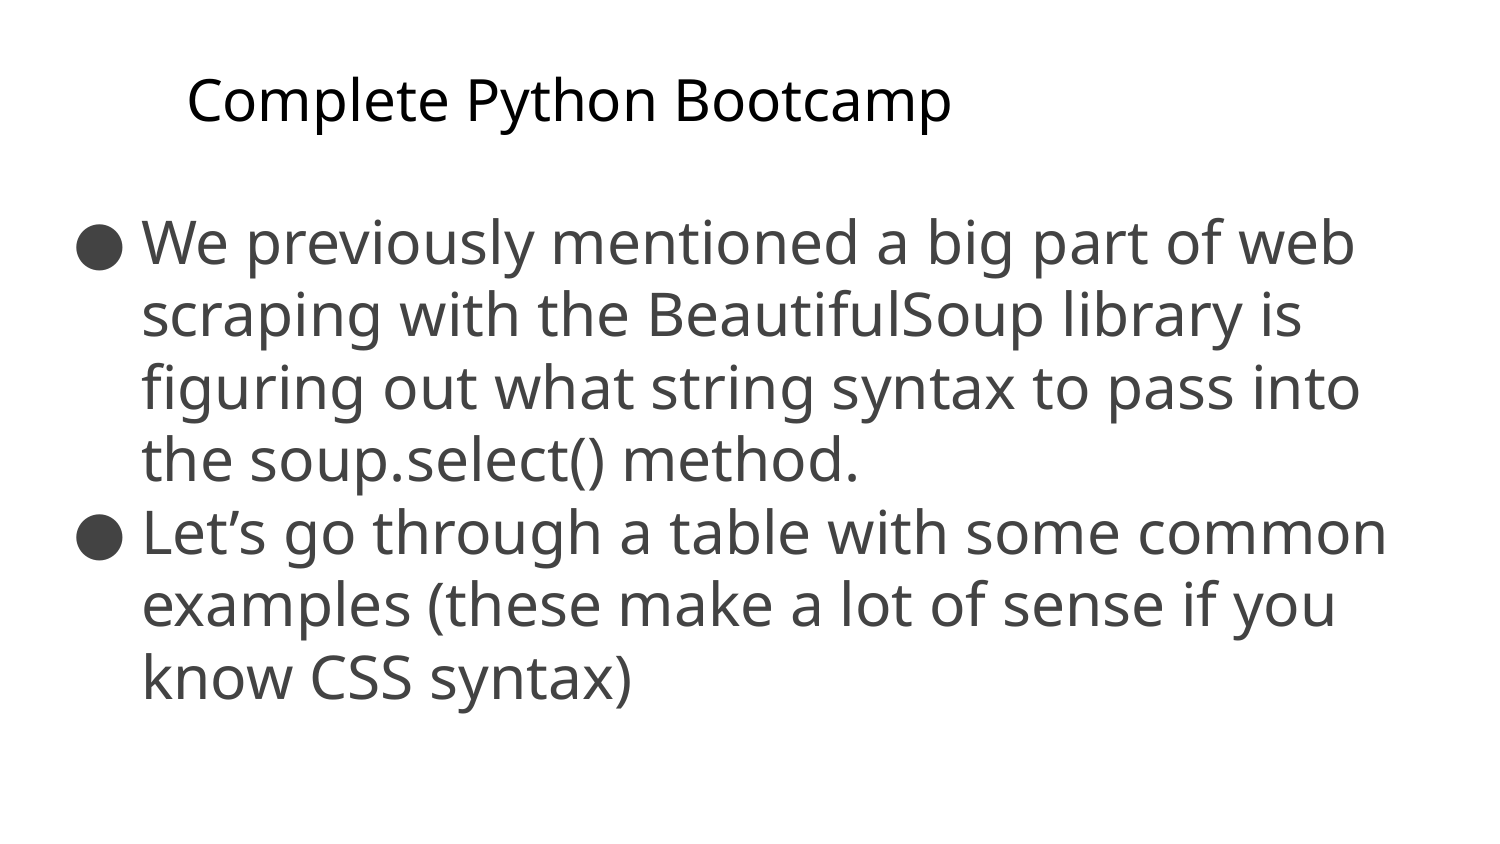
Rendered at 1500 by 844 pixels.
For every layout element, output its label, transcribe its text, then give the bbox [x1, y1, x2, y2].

title Complete Python Bootcamp [171, 48, 1449, 143]
list We previously mentioned a big part of web scraping with the BeautifulSoup library is figuring out what string syntax to pass into the soup.select() method. Let’s go through a table with some common examples (these make a lot of sense if you know CSS syntax) [51, 189, 1476, 750]
